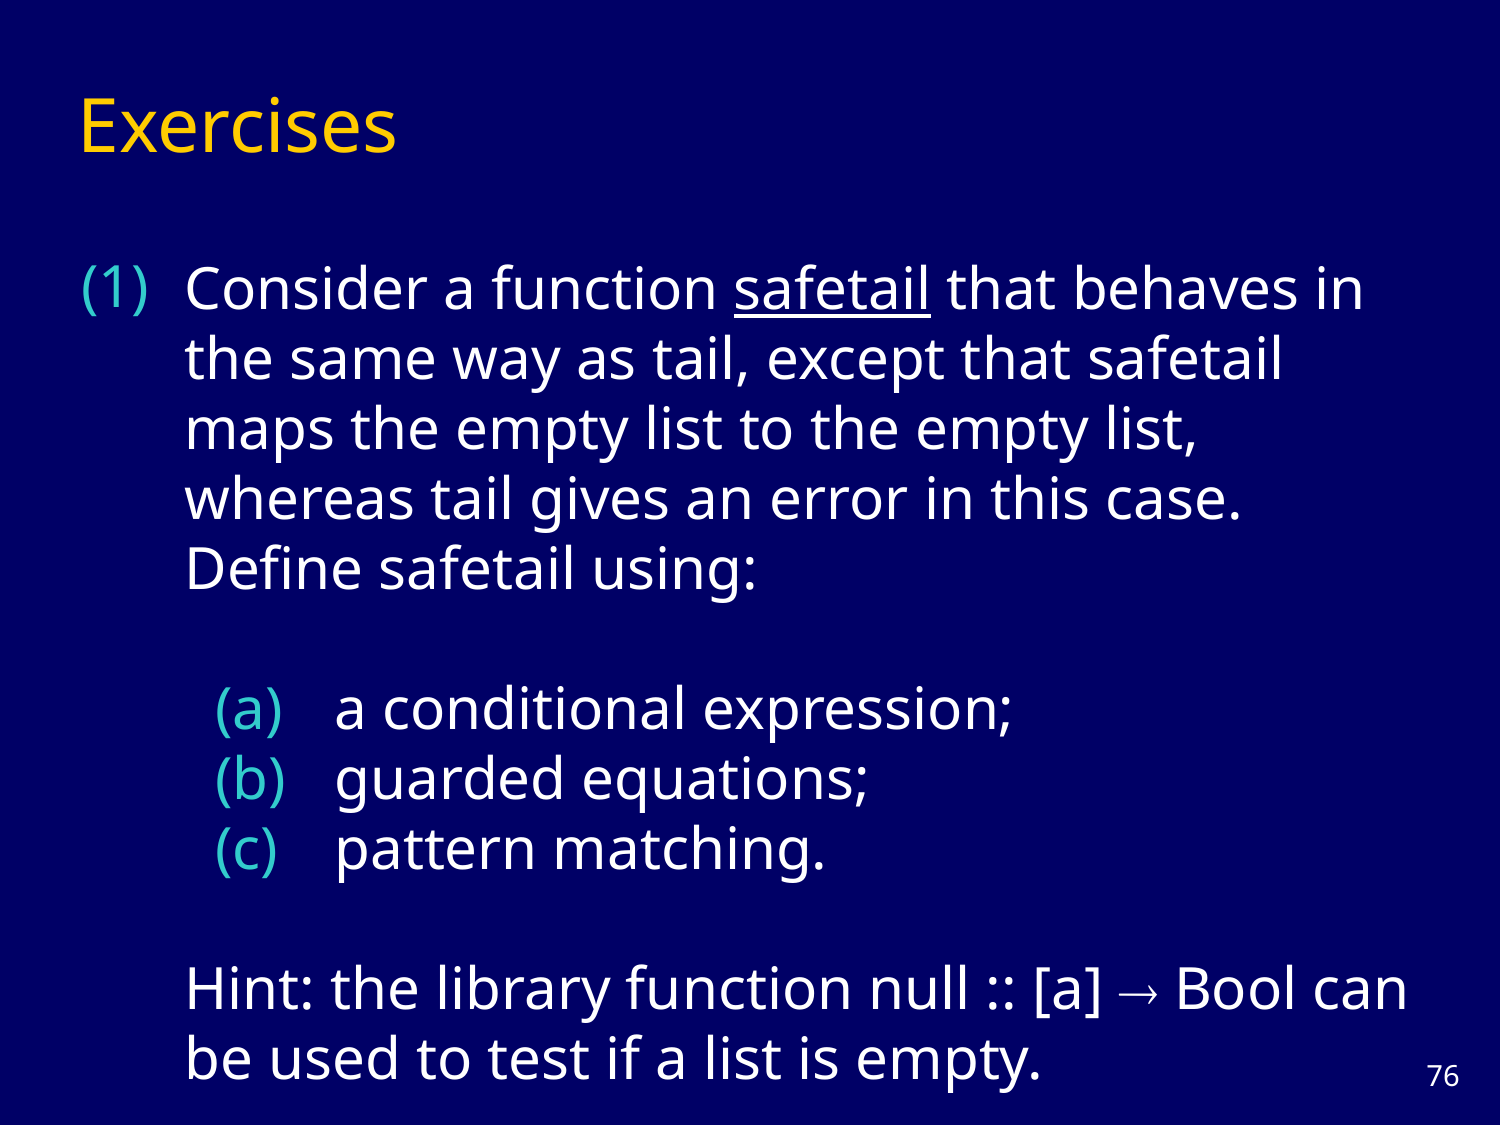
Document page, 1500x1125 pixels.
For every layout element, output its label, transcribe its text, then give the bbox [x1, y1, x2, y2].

slide_number 75 [1374, 1050, 1475, 1100]
text_box Consider a function safetail that behaves in the same way as tail, except that safetail maps the empty list to the empty list, whereas tail gives an error in this case. Define safetail using: (a) a conditional expression; (b) guarded equations; (c) pattern matching. Hint: the library function null :: [a]  Bool can be used to test if a list is empty. [169, 243, 1443, 1099]
text_box (1) [66, 241, 165, 326]
title Exercises [62, 62, 1338, 175]
